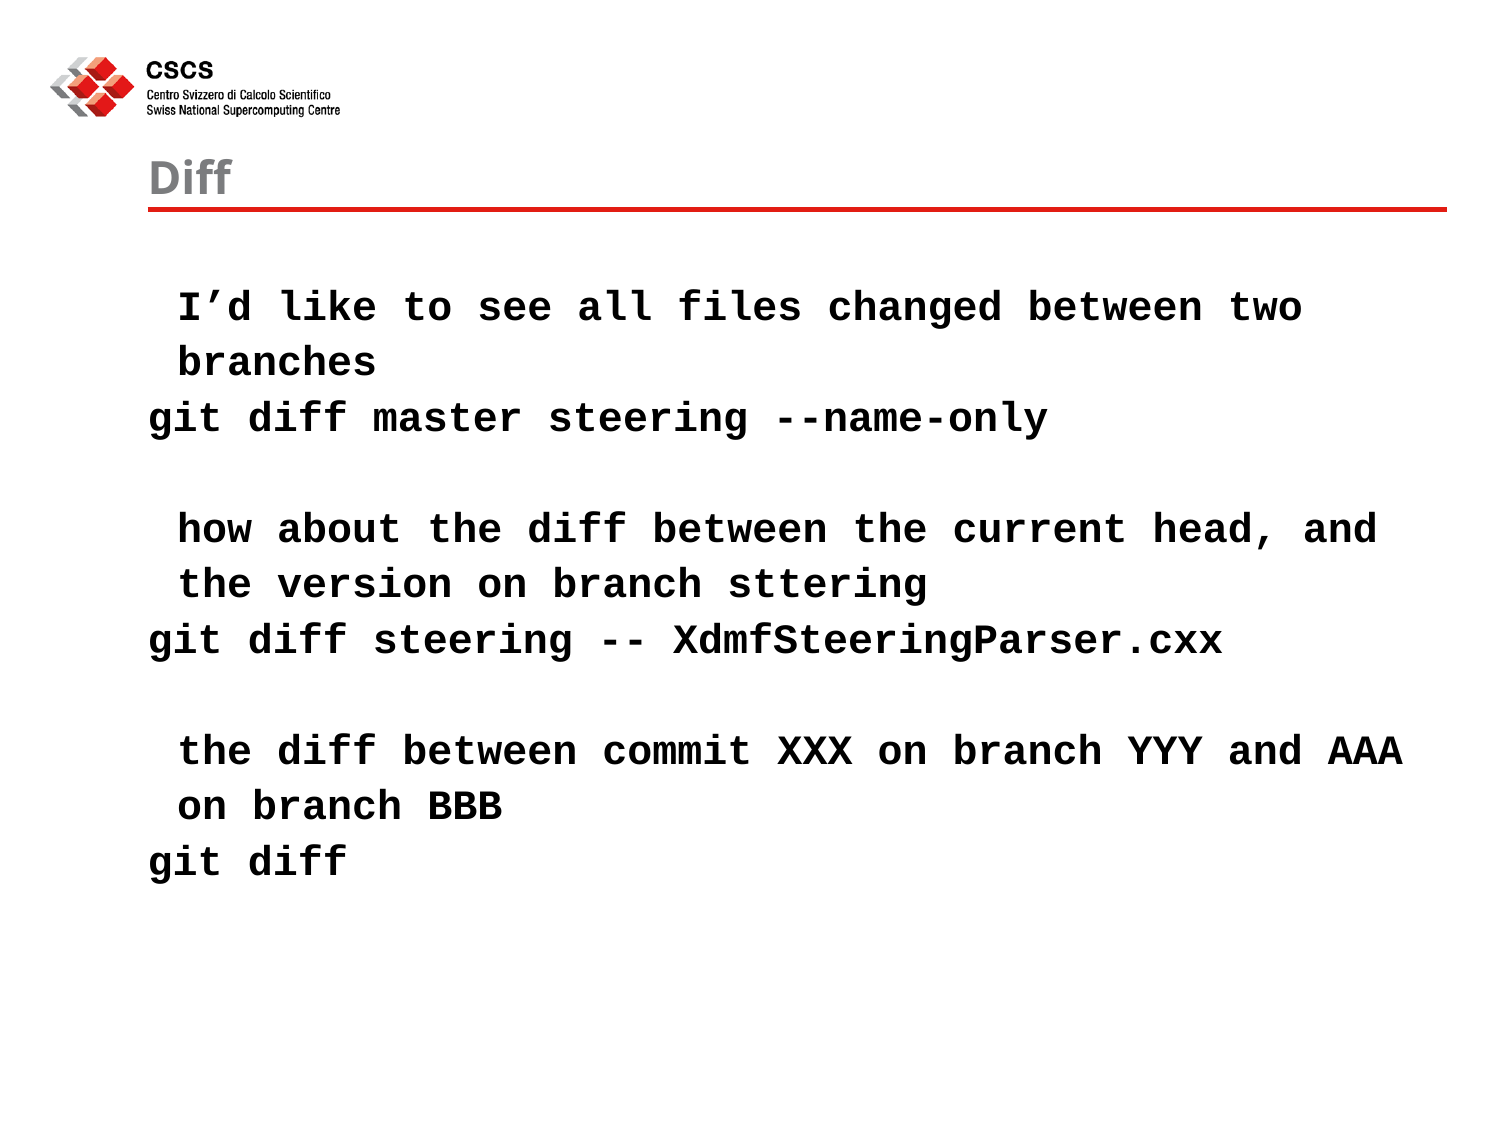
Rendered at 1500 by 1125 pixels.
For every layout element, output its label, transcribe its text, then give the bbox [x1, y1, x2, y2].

picture [44, 51, 346, 123]
title Diff [147, 149, 1447, 233]
list I’d like to see all files changed between two branches git diff master steering --name-only how about the diff between the current head, and the version on branch sttering git diff steering -- XdmfSteeringParser.cxx the diff between commit XXX on branch YYY and AAA on branch BBB git diff [147, 267, 1447, 1035]
